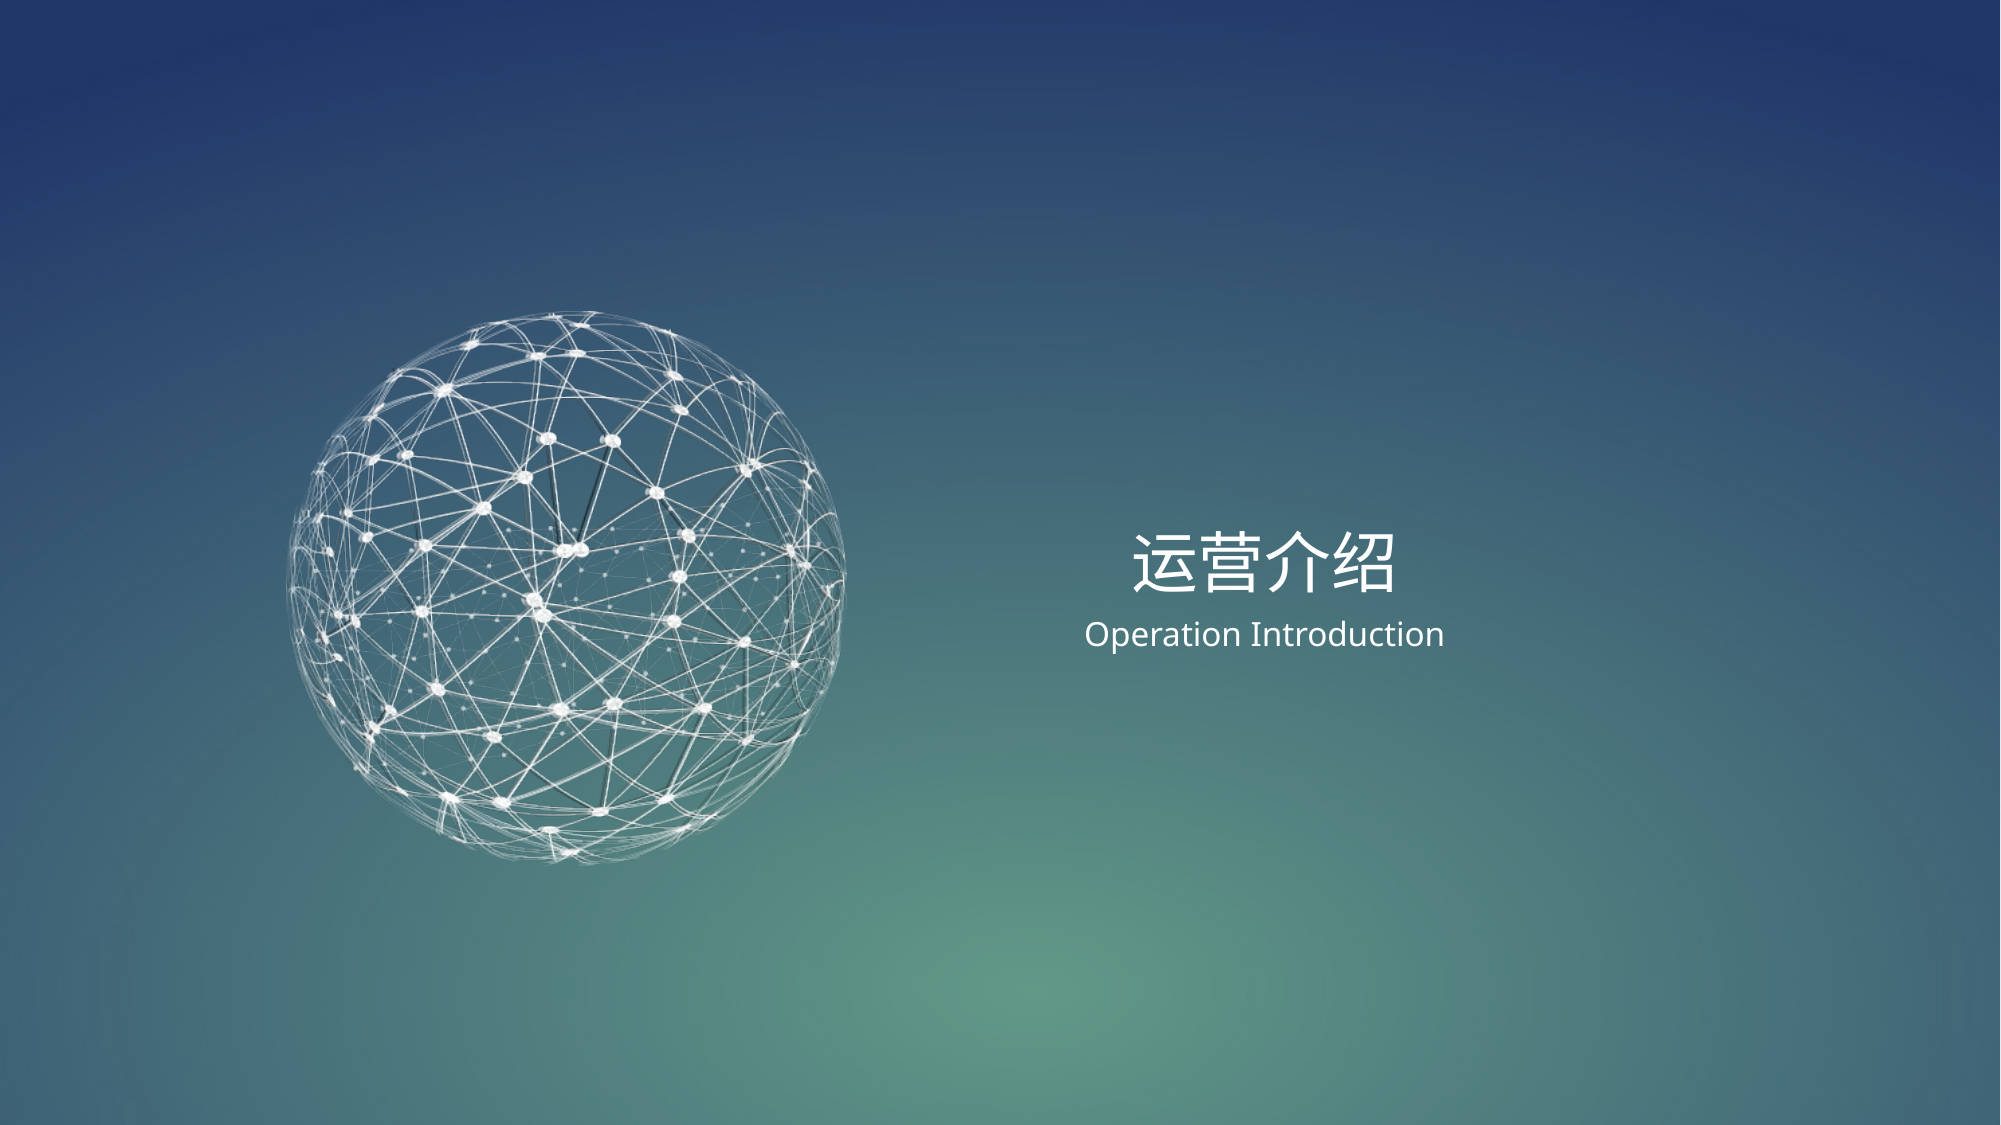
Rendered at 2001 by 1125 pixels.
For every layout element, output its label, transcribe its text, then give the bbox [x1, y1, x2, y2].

list 运营介绍 [1058, 521, 1472, 609]
picture [0, 0, 2001, 1125]
list Operation Introduction [1056, 609, 1474, 662]
